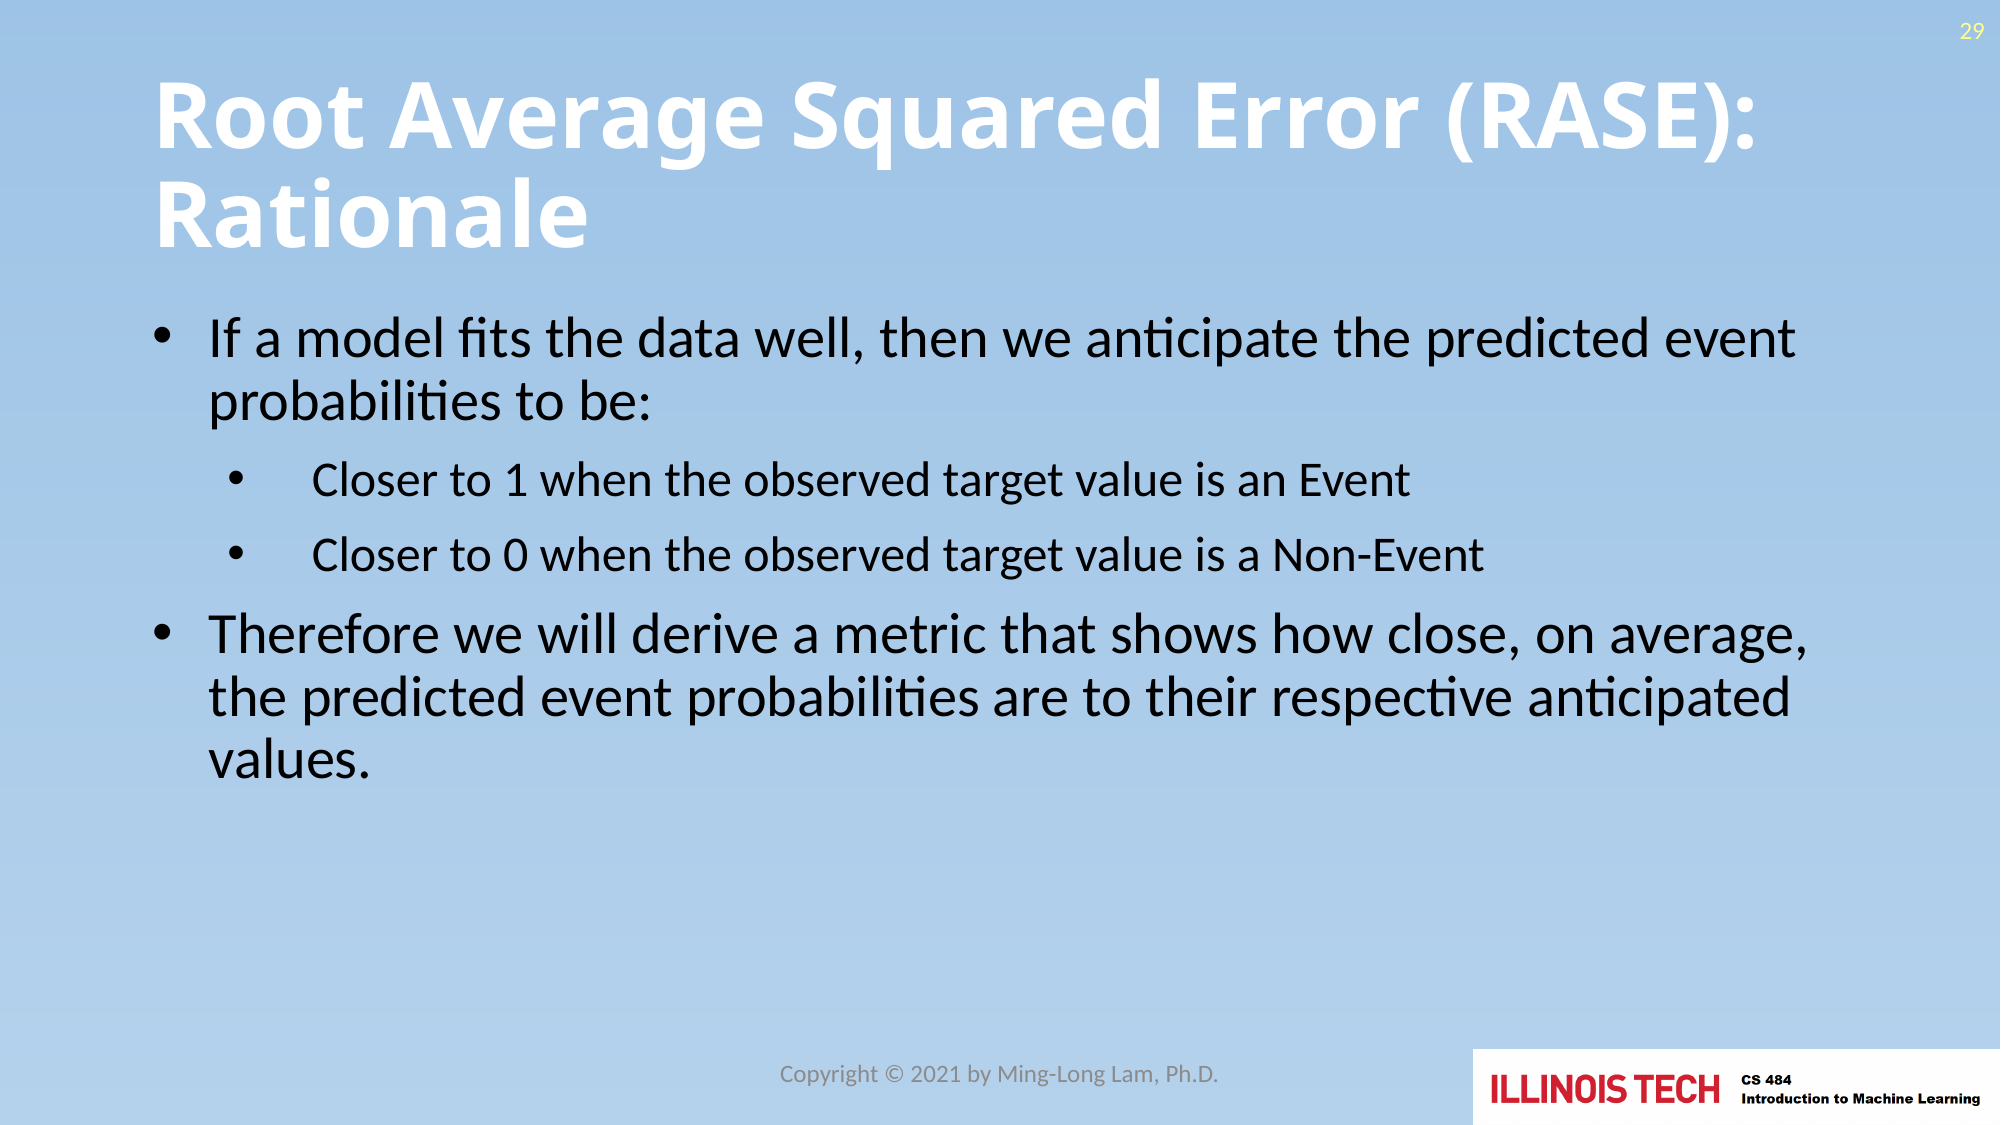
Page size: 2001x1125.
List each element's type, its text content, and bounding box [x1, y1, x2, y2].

footer Copyright © 2021 by Ming-Long Lam, Ph.D. [662, 1042, 1338, 1103]
picture [1473, 1049, 2000, 1125]
title Root Average Squared Error (RASE): Rationale [137, 59, 1863, 278]
slide_number 29 [1550, 0, 2000, 60]
list If a model fits the data well, then we anticipate the predicted event probabilities to be: Closer to 1 when the observed target value is an Event Closer to 0 when the observed target value is a Non-Event Therefore we will derive a metric that shows how close, on average, the predicted event probabilities are to their respective anticipated values. [137, 299, 1863, 1014]
